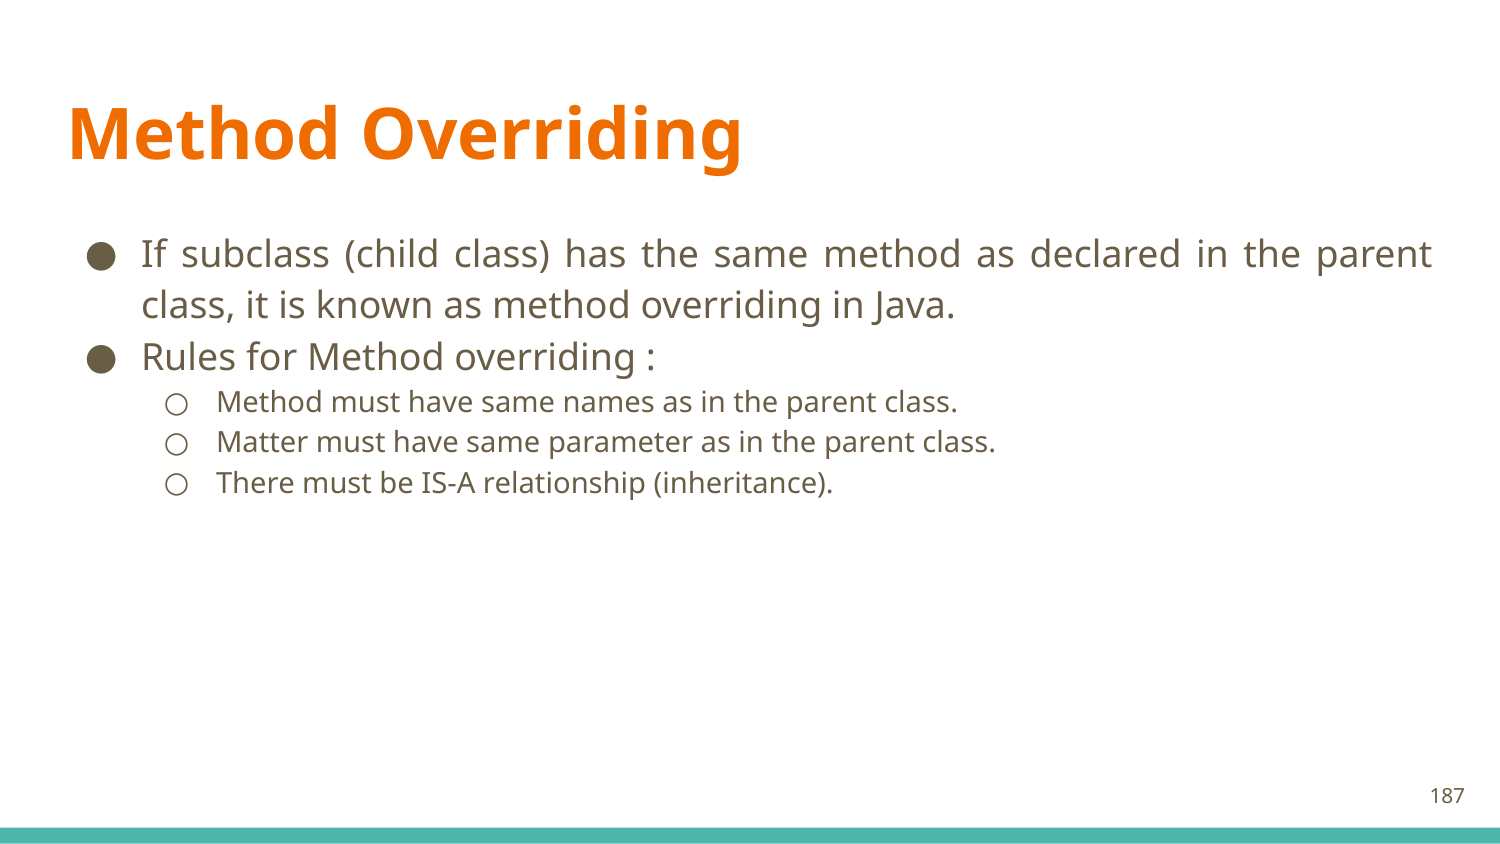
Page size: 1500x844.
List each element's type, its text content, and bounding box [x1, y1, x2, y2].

slide_number 187 [1389, 764, 1480, 830]
list If subclass (child class) has the same method as declared in the parent class, it is known as method overriding in Java. Rules for Method overriding : Method must have same names as in the parent class. Matter must have same parameter as in the parent class. There must be IS-A relationship (inheritance). [51, 207, 1449, 750]
title Method Overriding [51, 72, 1449, 189]
